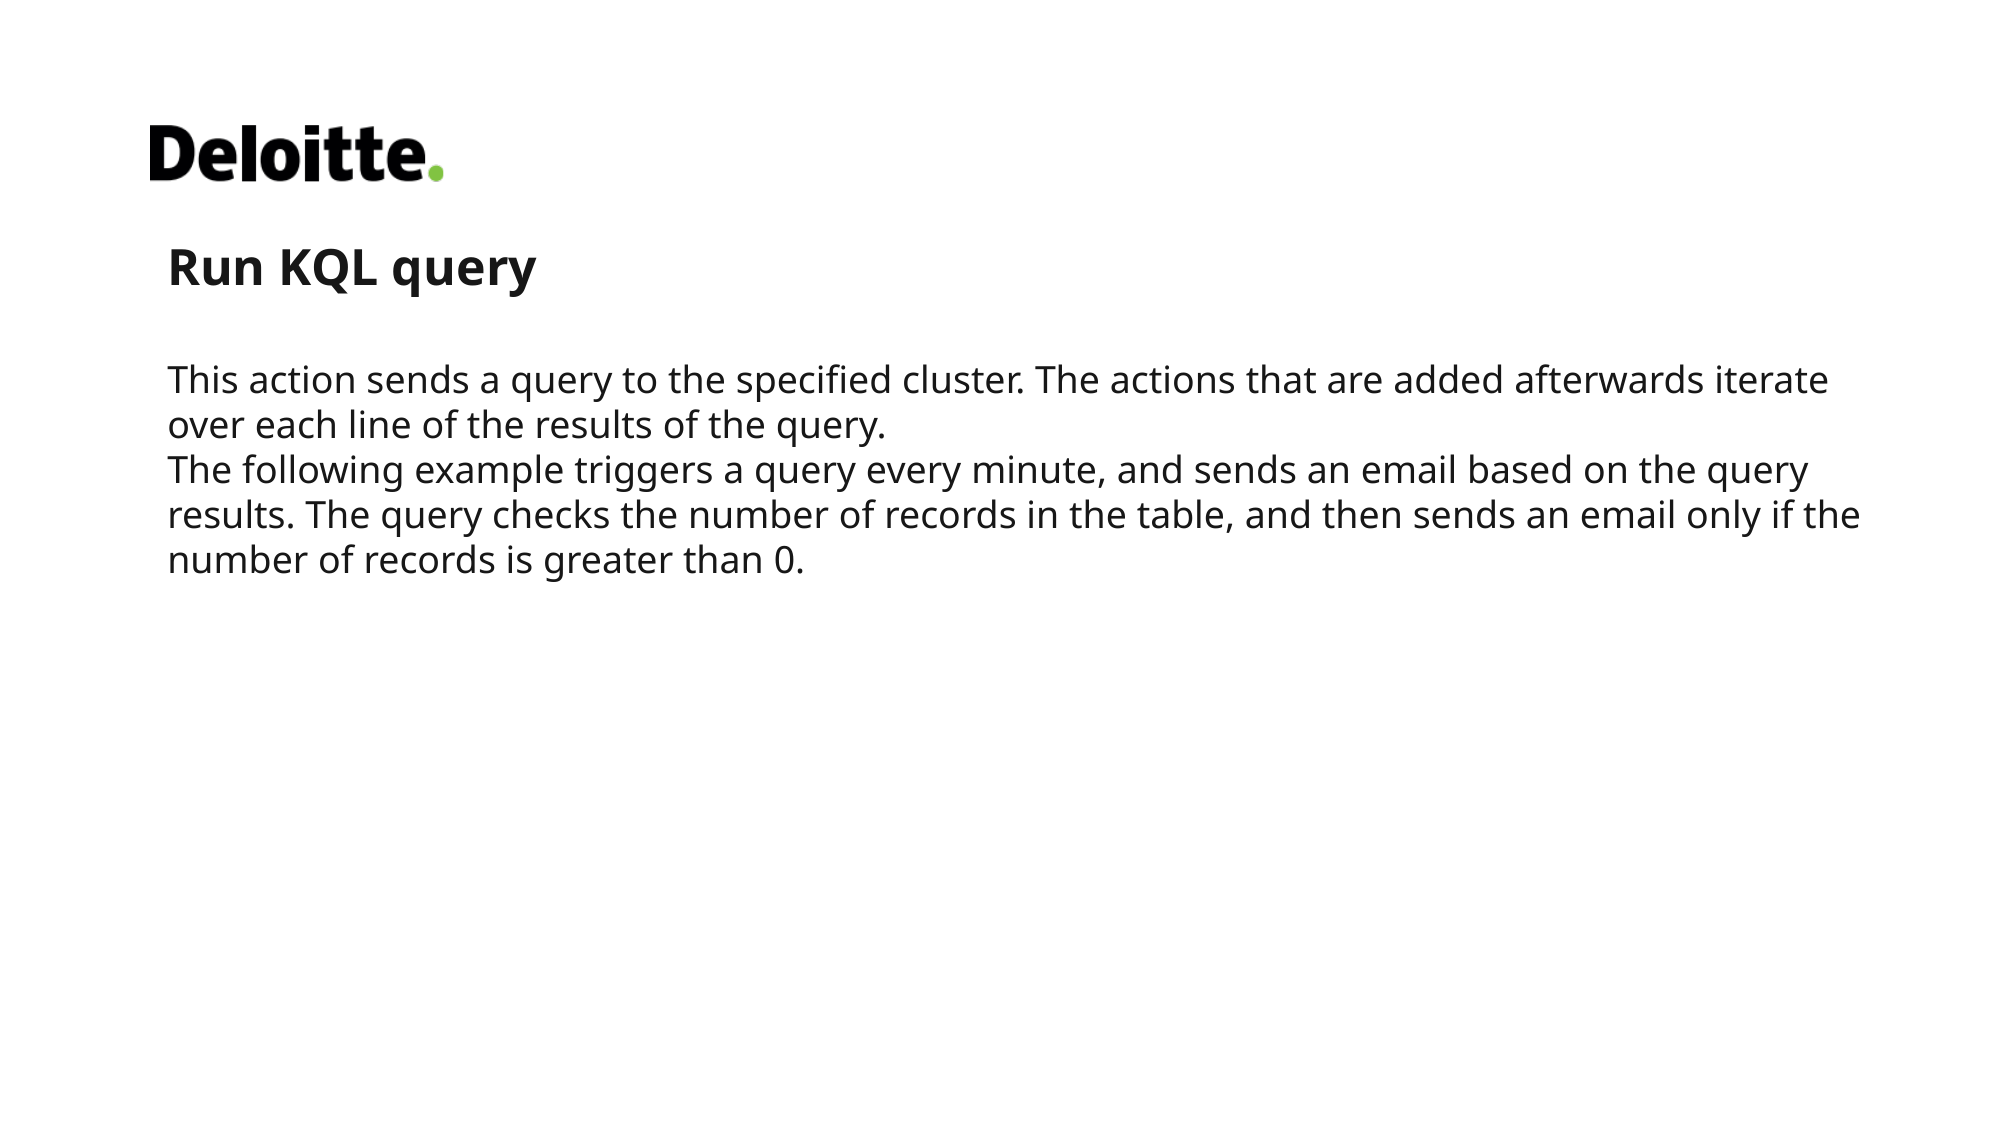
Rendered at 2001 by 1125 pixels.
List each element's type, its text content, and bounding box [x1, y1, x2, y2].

text_box This action sends a query to the specified cluster. The actions that are added afterwards iterate over each line of the results of the query. The following example triggers a query every minute, and sends an email based on the query results. The query checks the number of records in the table, and then sends an email only if the number of records is greater than 0. [152, 348, 1909, 589]
text_box Run KQL query [152, 228, 1890, 303]
